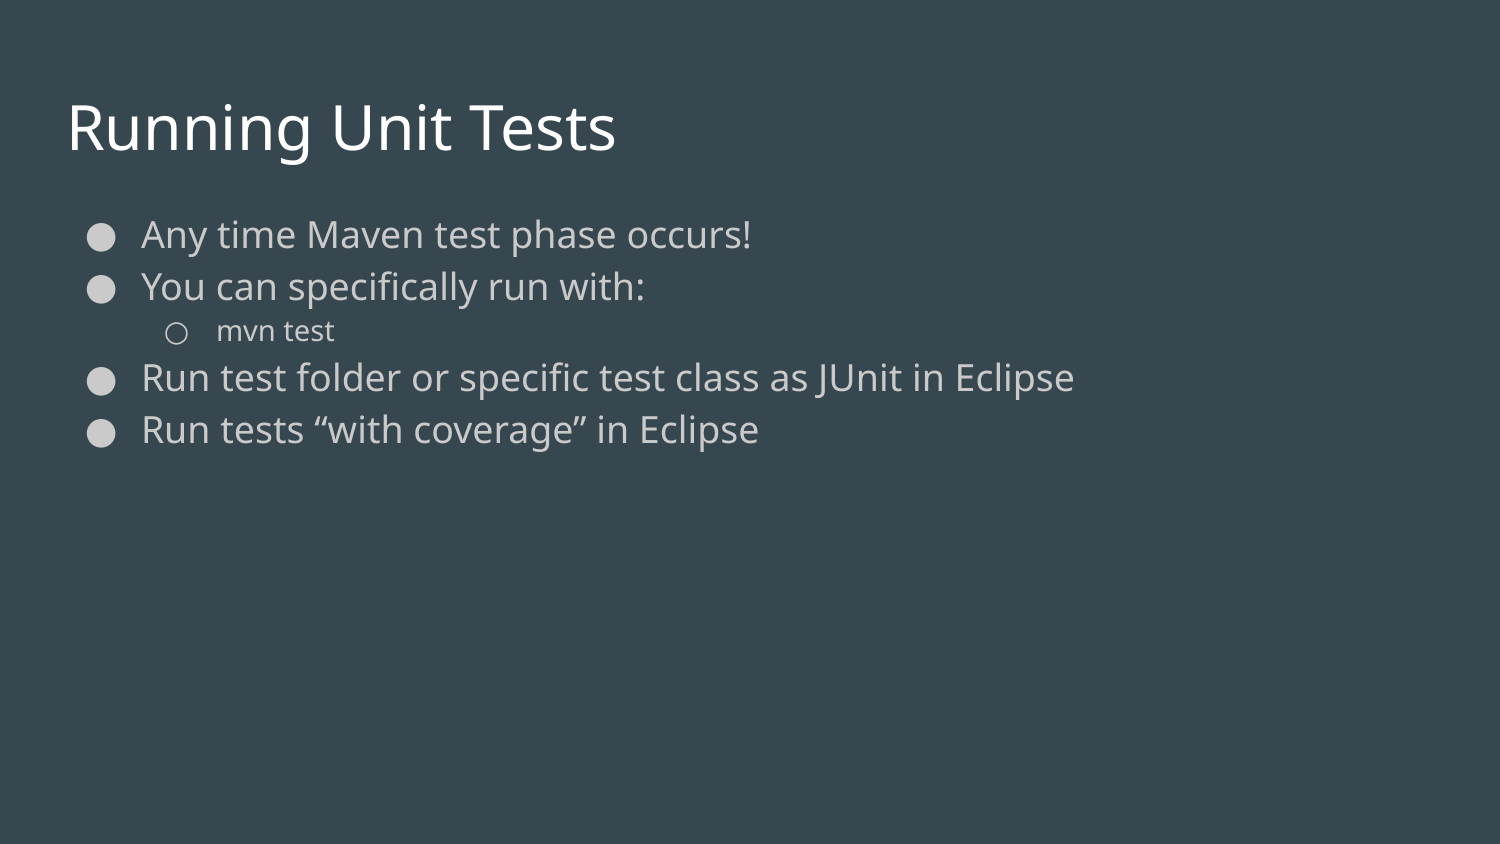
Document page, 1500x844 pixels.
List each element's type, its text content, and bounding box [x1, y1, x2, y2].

title Running Unit Tests [51, 72, 1449, 167]
list Any time Maven test phase occurs! You can specifically run with: mvn test Run test folder or specific test class as JUnit in Eclipse Run tests “with coverage” in Eclipse [51, 189, 1449, 750]
